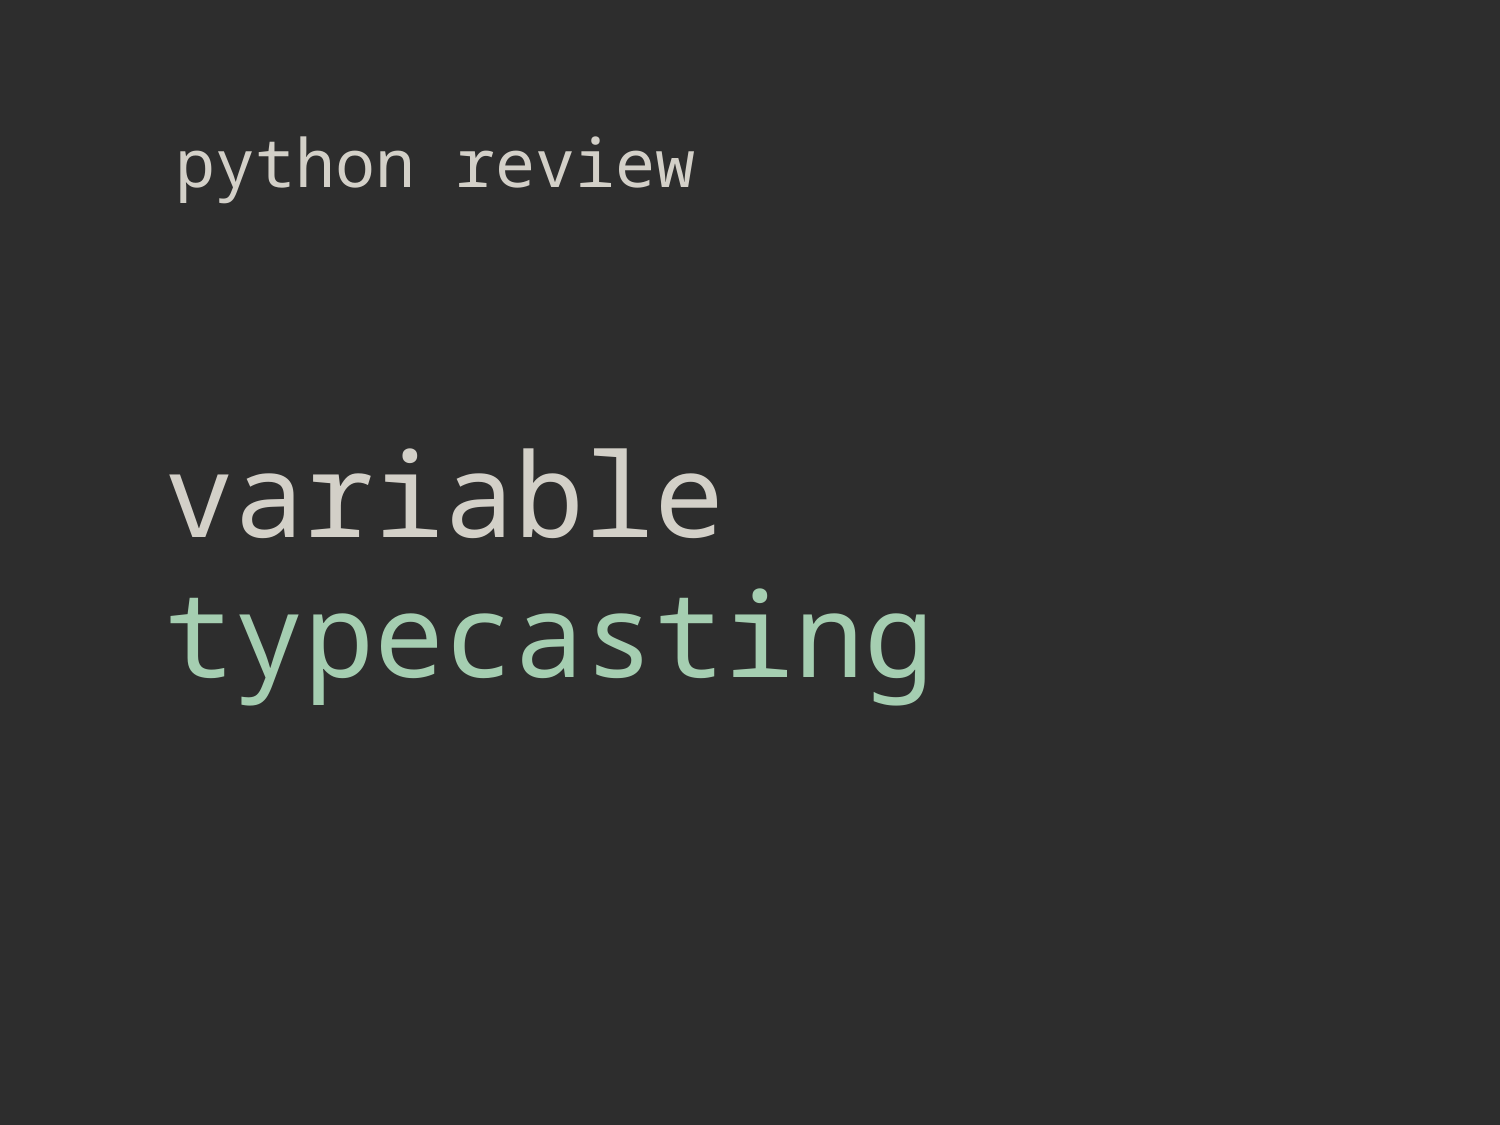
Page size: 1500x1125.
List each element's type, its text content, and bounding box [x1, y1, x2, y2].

text_box python review [161, 113, 1339, 209]
text_box variable typecasting [0, 413, 1500, 849]
